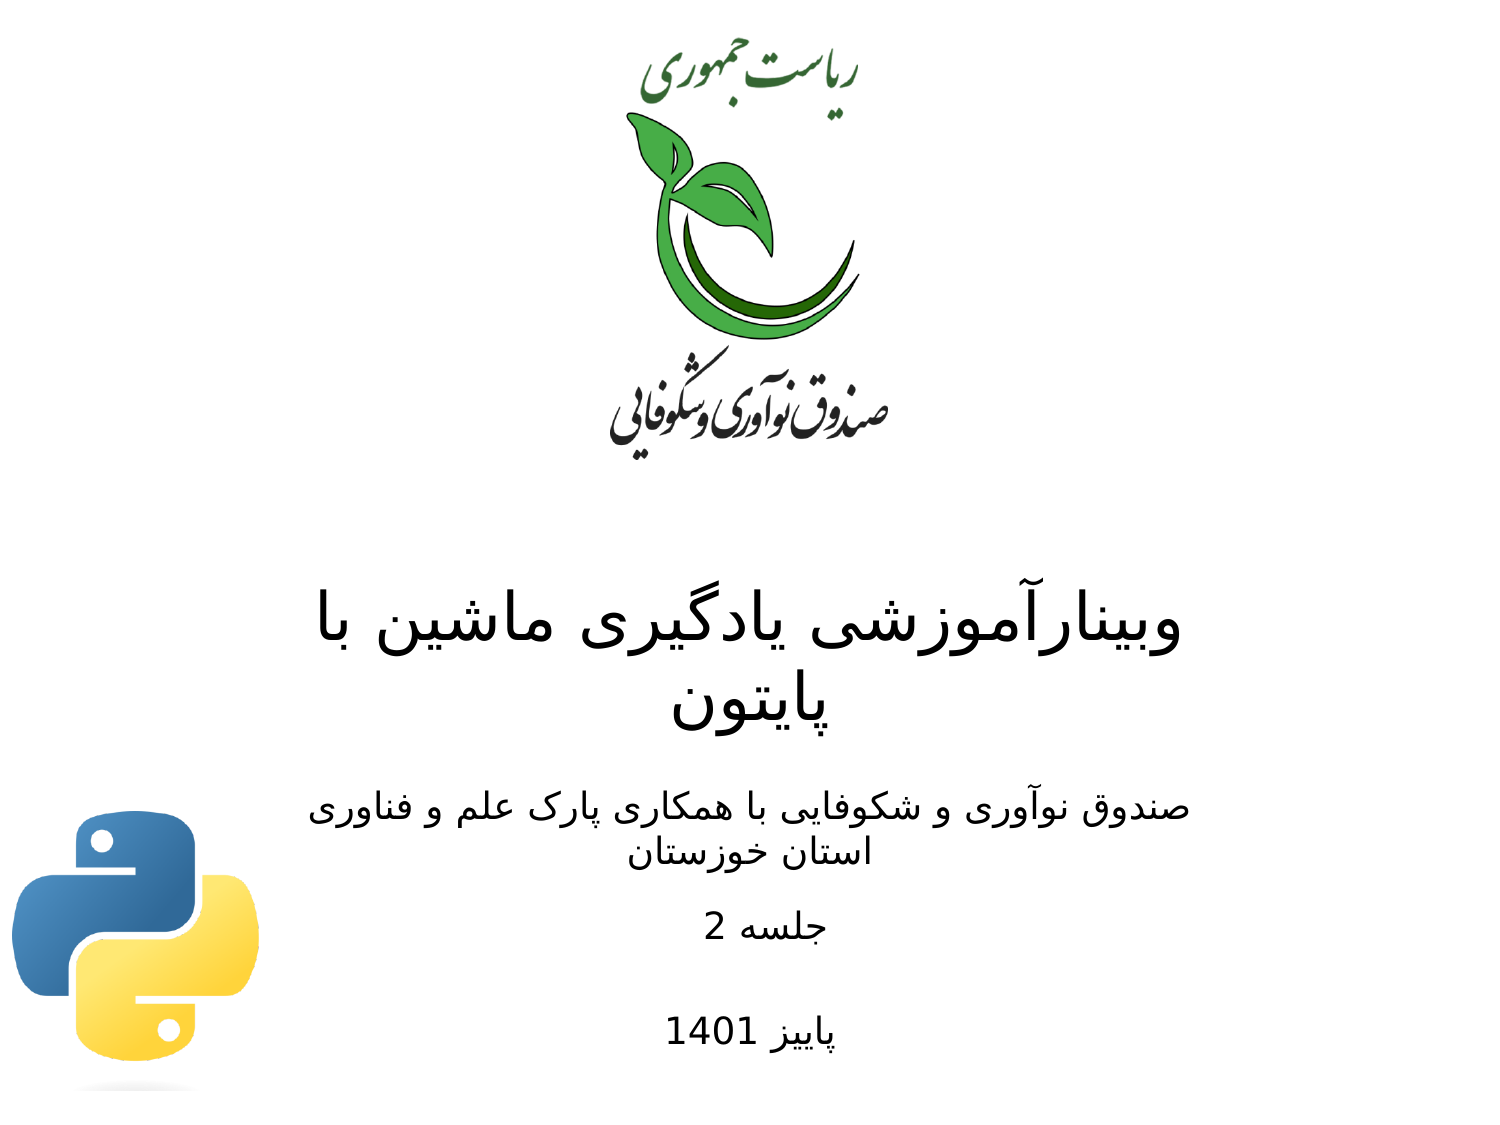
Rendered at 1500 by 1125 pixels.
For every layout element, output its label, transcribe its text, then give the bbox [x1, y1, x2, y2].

text_box جلسه 2 [688, 894, 843, 954]
text_box صندوق نوآوری و شکوفایی با همکاری پارک علم و فناوری استان خوزستان [249, 774, 1250, 880]
text_box پاییز 1401 [272, 999, 1250, 1060]
picture [12, 811, 268, 1091]
picture [609, 37, 888, 461]
text_box وبینارآموزشی یادگیری ماشین با پایتون [249, 566, 1250, 742]
